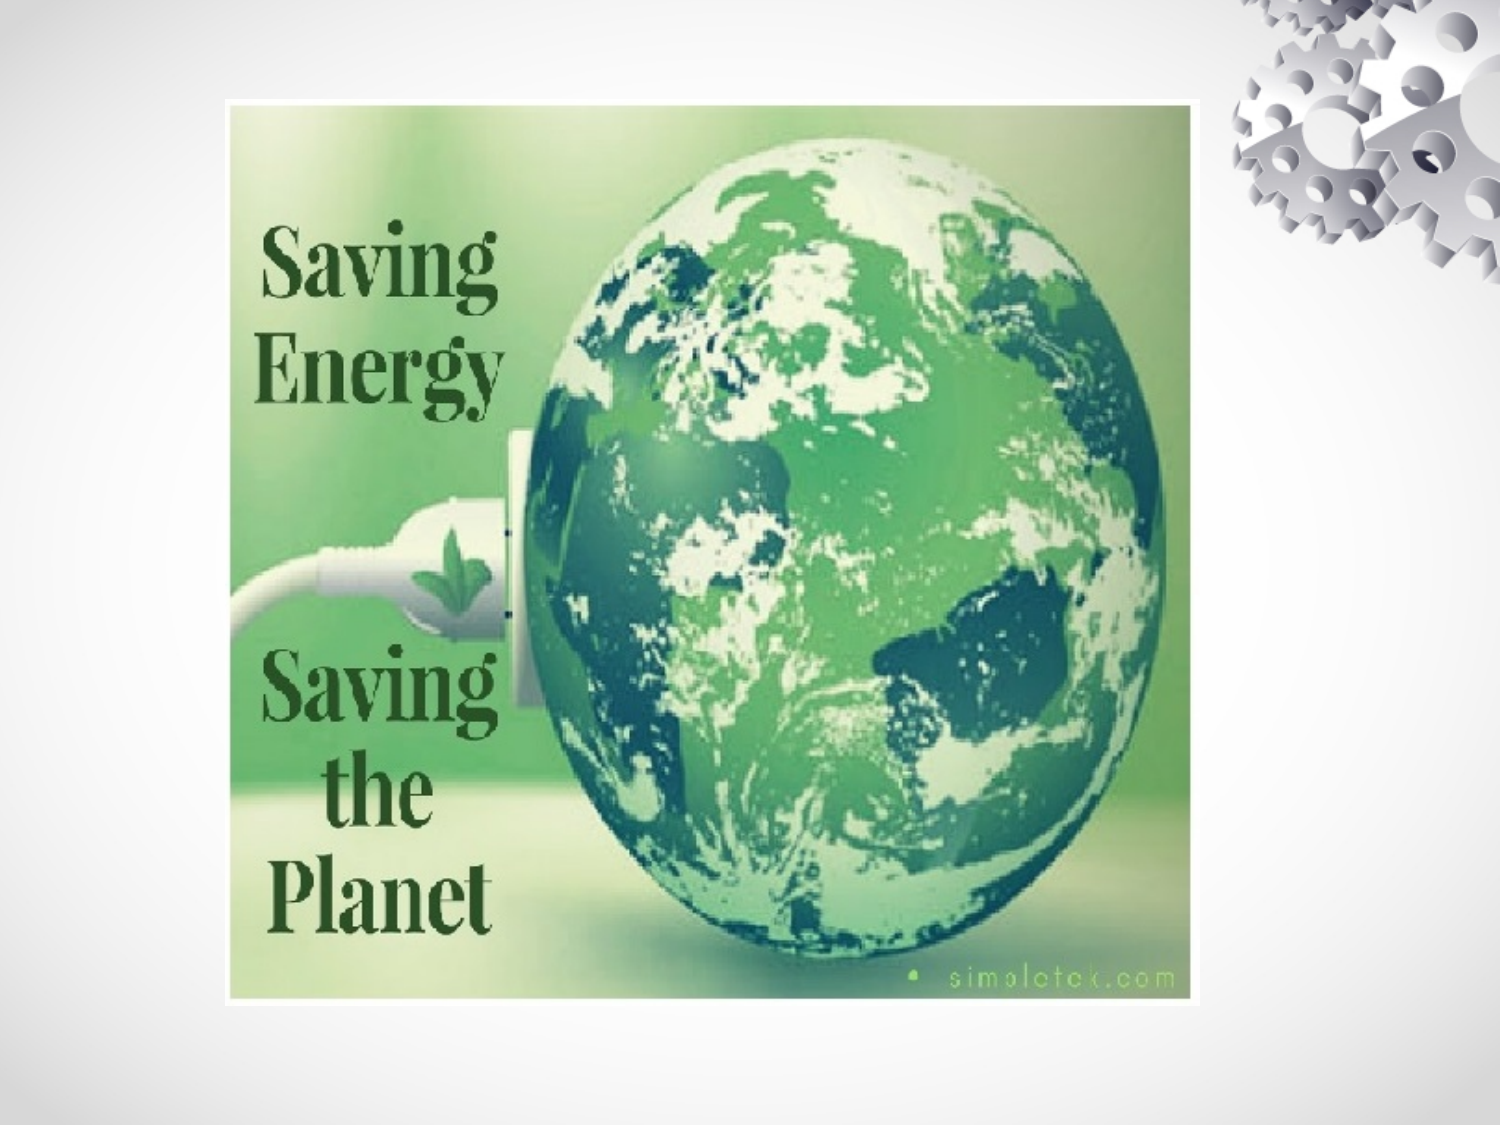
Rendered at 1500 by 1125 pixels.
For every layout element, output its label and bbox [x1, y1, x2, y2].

picture [0, 0, 1500, 1125]
list [224, 99, 1200, 1006]
